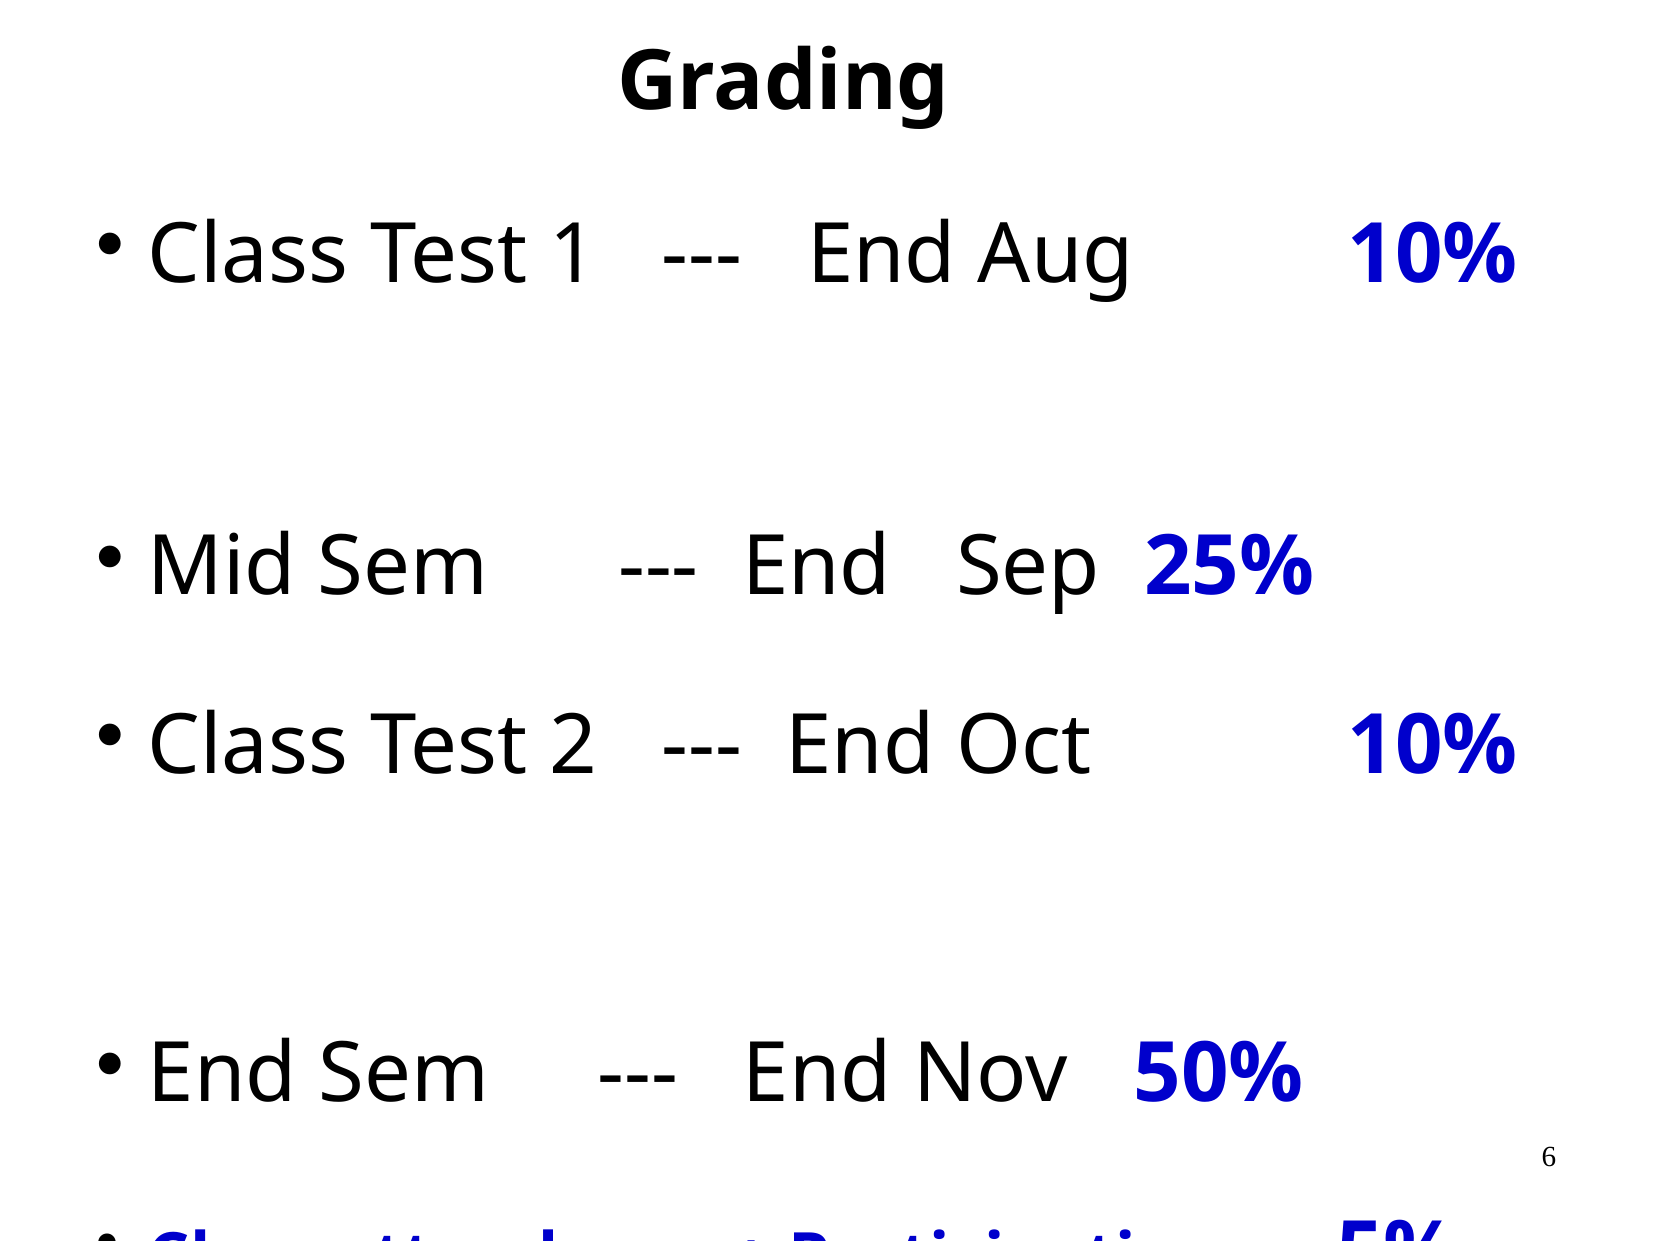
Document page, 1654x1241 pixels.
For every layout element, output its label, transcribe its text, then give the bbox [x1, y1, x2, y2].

title Grading [78, 16, 1489, 148]
list Class Test 1 --- End Aug 10% Mid Sem --- End Sep 25% Class Test 2 --- End Oct 10% End Sem --- End Nov 50% Class attendance + Participation -- 5% Bonus (Extra Marks) --- ??? [78, 148, 1654, 1074]
